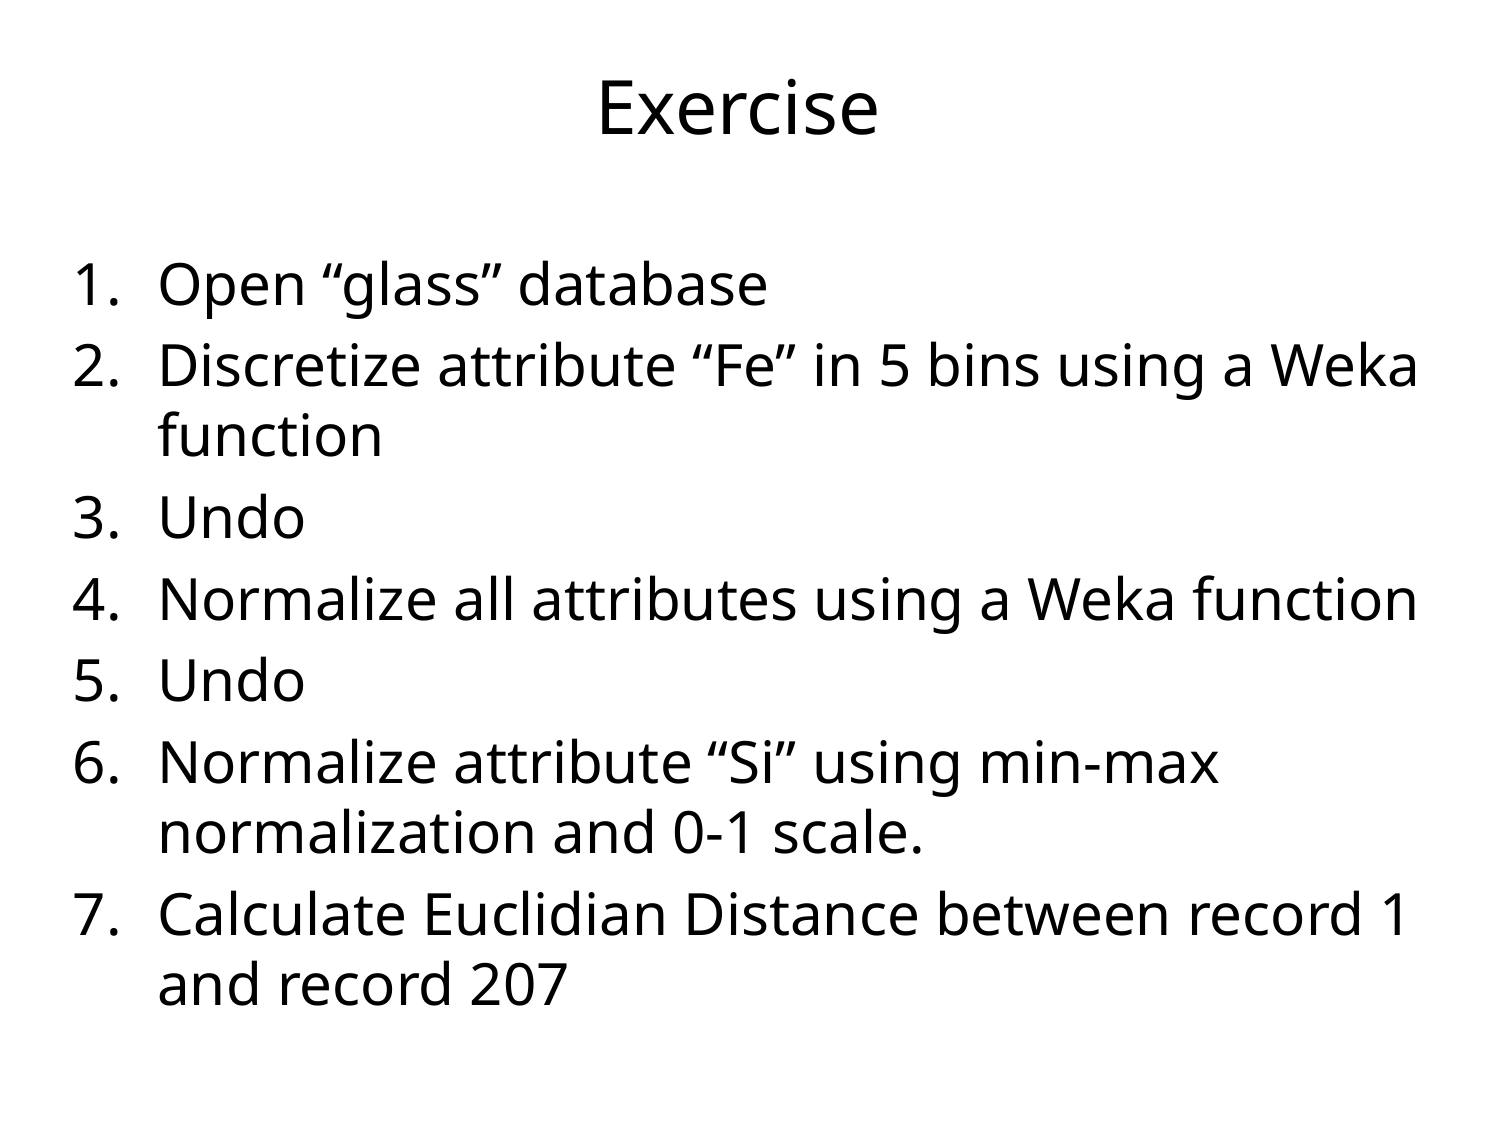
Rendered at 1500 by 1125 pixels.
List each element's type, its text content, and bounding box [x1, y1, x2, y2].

title Exercise [31, 30, 1445, 179]
list Open “glass” database Discretize attribute “Fe” in 5 bins using a Weka function Undo Normalize all attributes using a Weka function Undo Normalize attribute “Si” using min-max normalization and 0-1 scale. Calculate Euclidian Distance between record 1 and record 207 [57, 239, 1438, 915]
